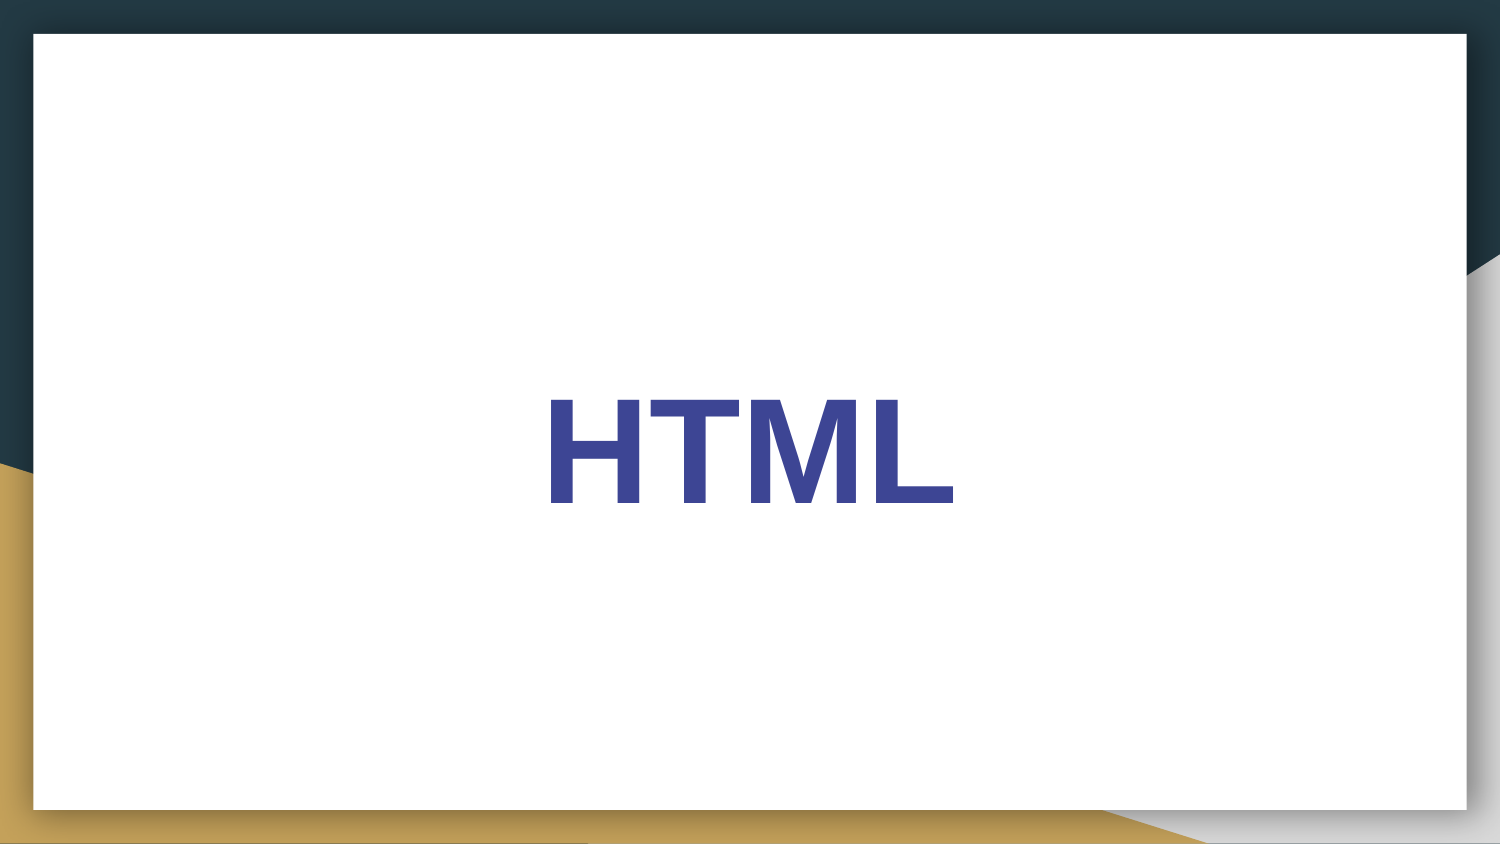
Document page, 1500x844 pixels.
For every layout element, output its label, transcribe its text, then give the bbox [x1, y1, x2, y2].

text_box HTML [526, 346, 974, 542]
